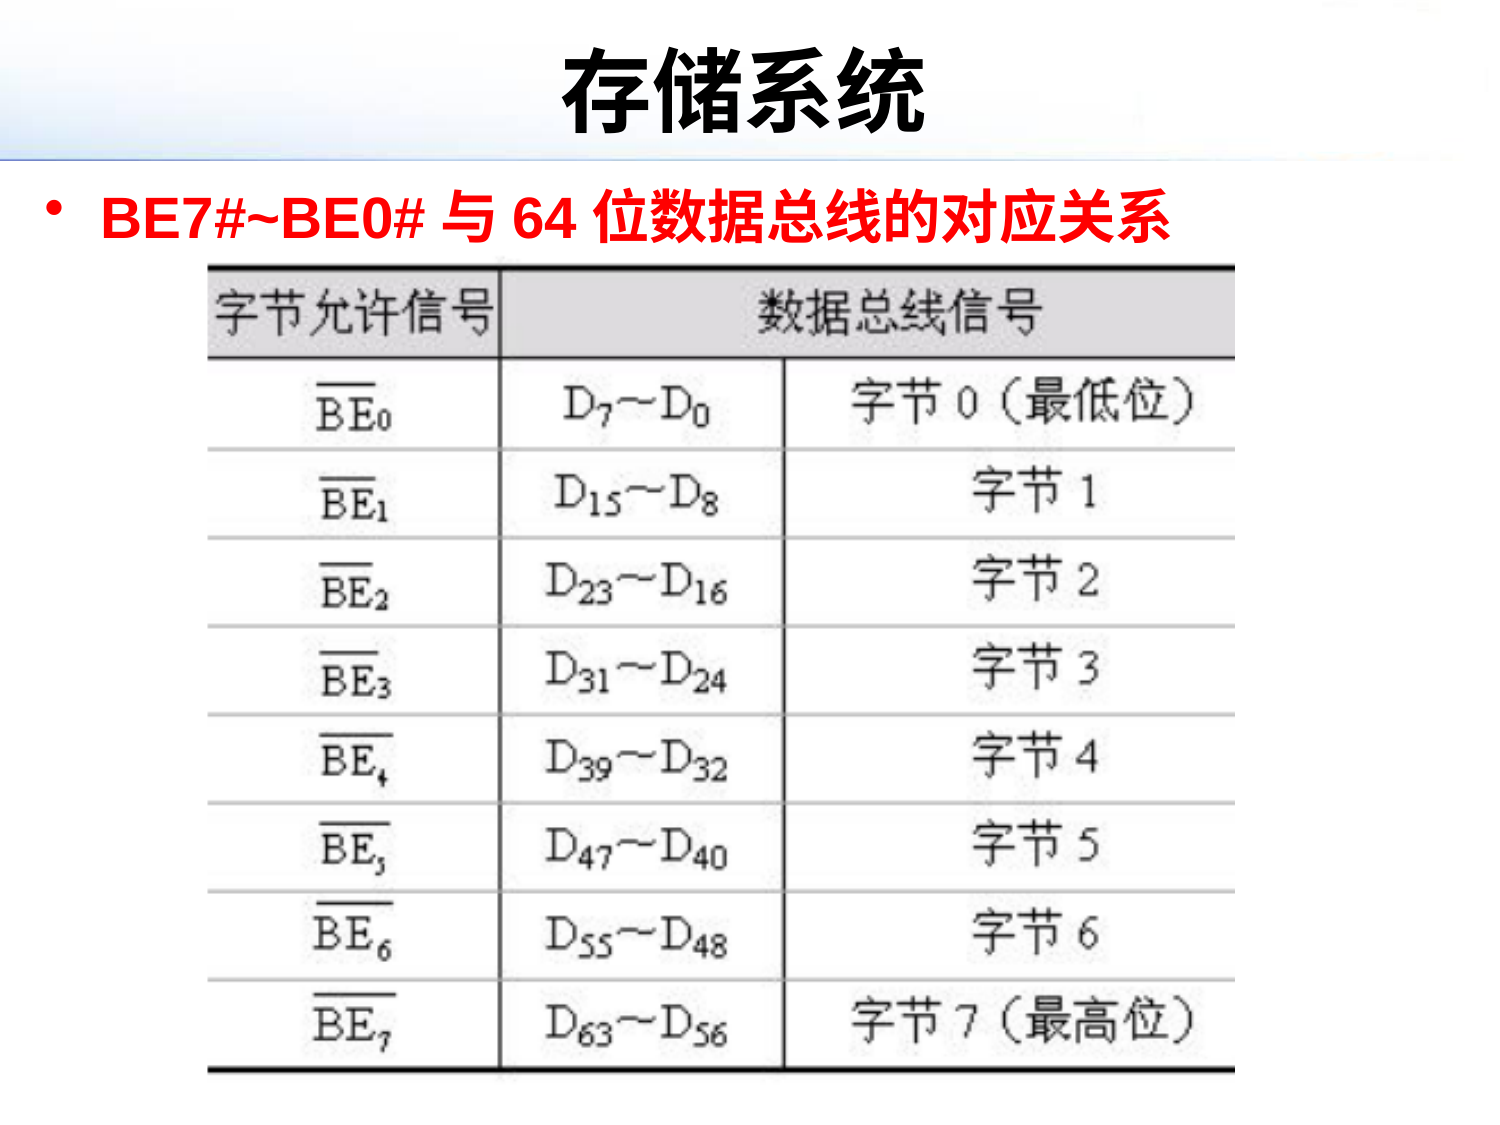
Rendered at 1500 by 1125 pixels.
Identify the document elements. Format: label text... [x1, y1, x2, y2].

picture [0, 0, 1500, 161]
picture [206, 255, 1235, 1107]
list BE7#~BE0#与64位数据总线的对应关系 [29, 172, 1459, 268]
title 存储系统 [29, 31, 1459, 147]
